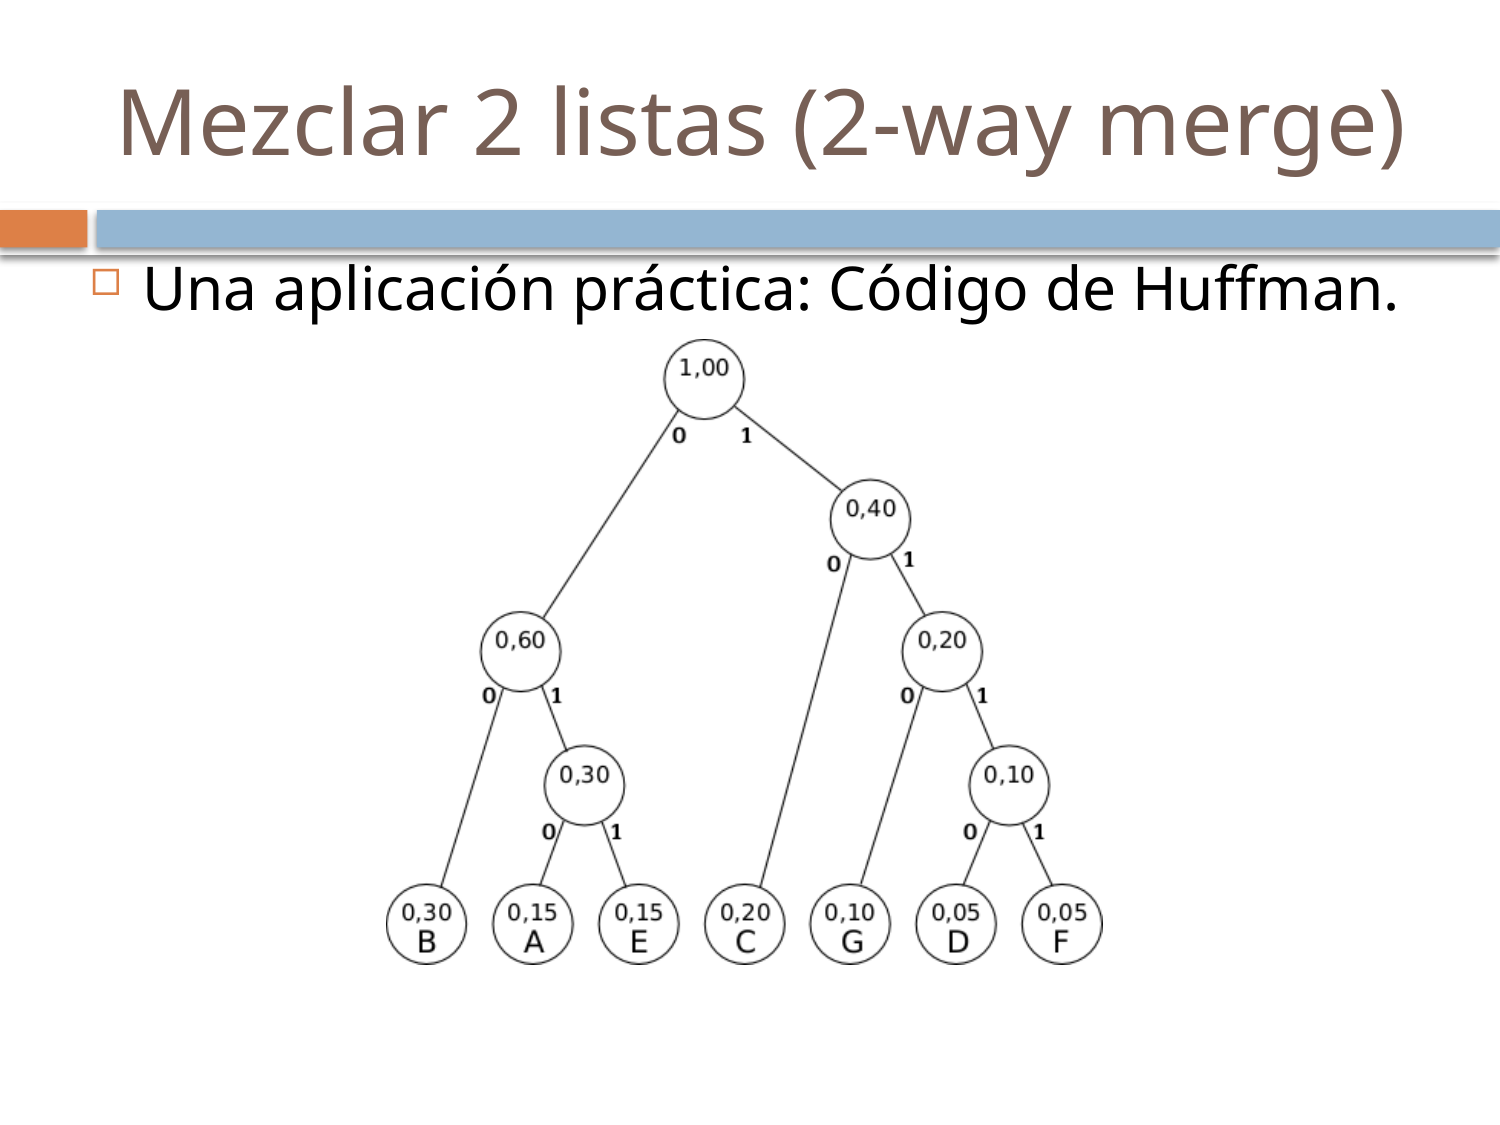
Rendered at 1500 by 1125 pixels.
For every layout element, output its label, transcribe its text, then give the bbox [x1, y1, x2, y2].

title Mezclar 2 listas (2-way merge) [100, 37, 1438, 200]
picture [386, 339, 1103, 966]
list Una aplicación práctica: Código de Huffman. [75, 243, 1425, 329]
